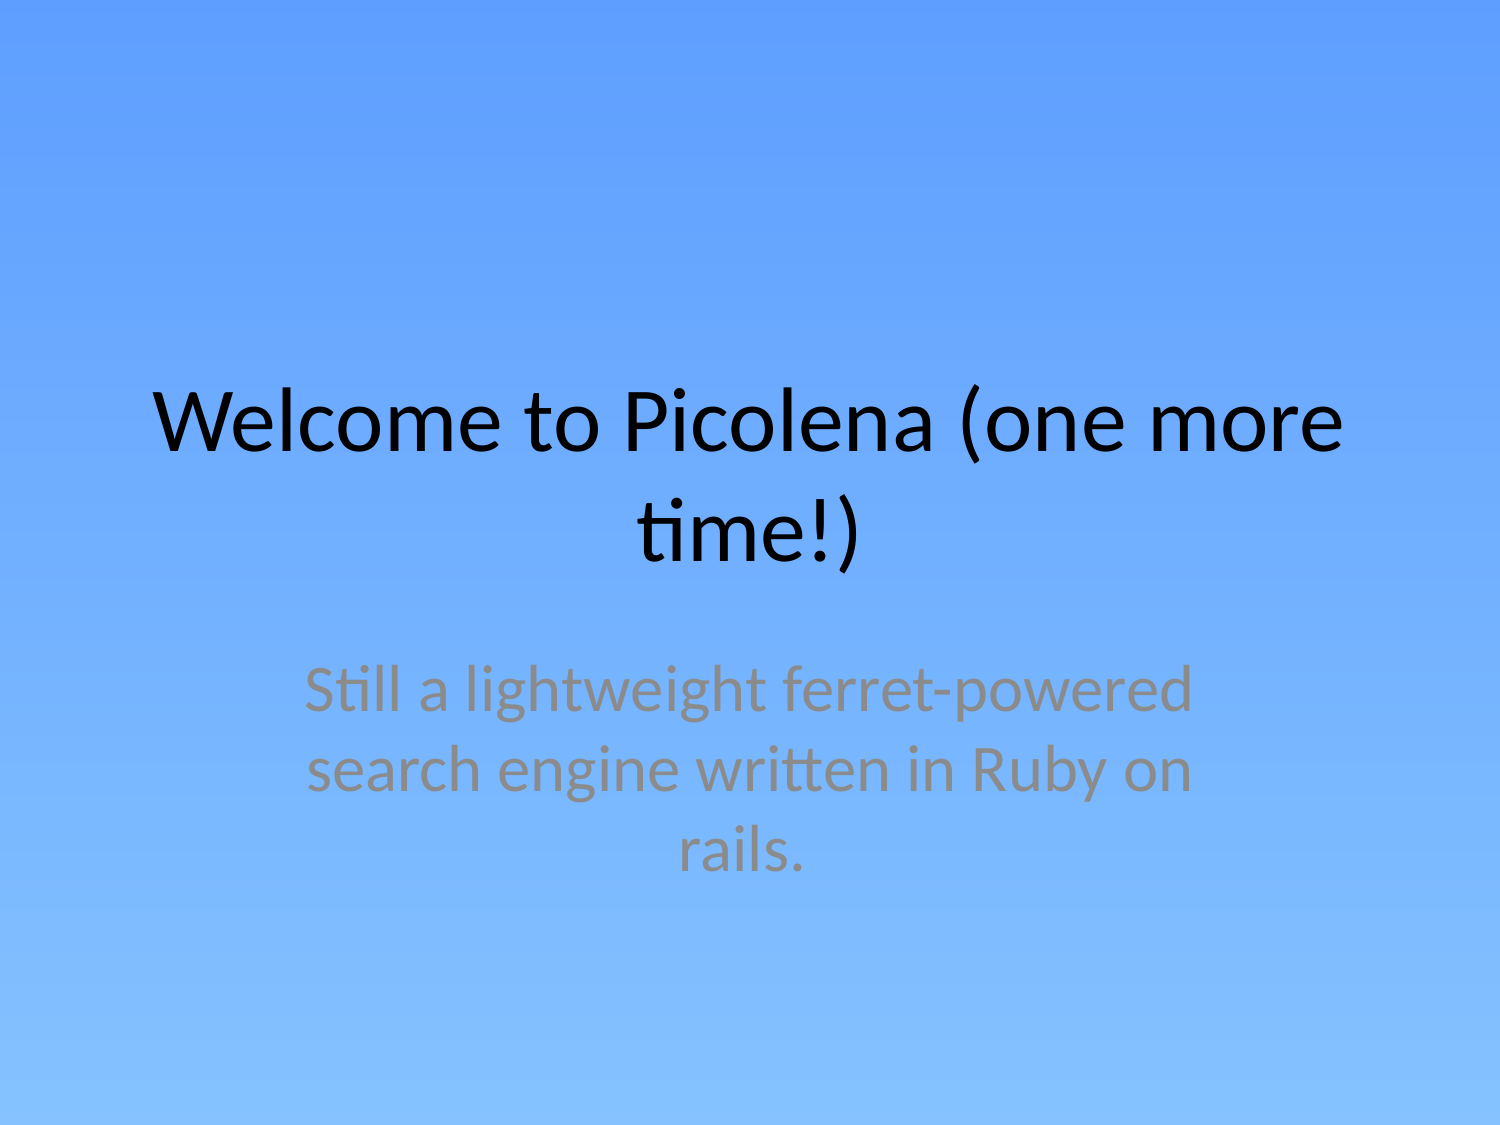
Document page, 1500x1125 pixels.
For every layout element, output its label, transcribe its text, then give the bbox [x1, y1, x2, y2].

subtitle Still a lightweight ferret-powered search engine written in Ruby on rails. [225, 637, 1275, 925]
title Welcome to Picolena (one more time!) [112, 349, 1388, 591]
